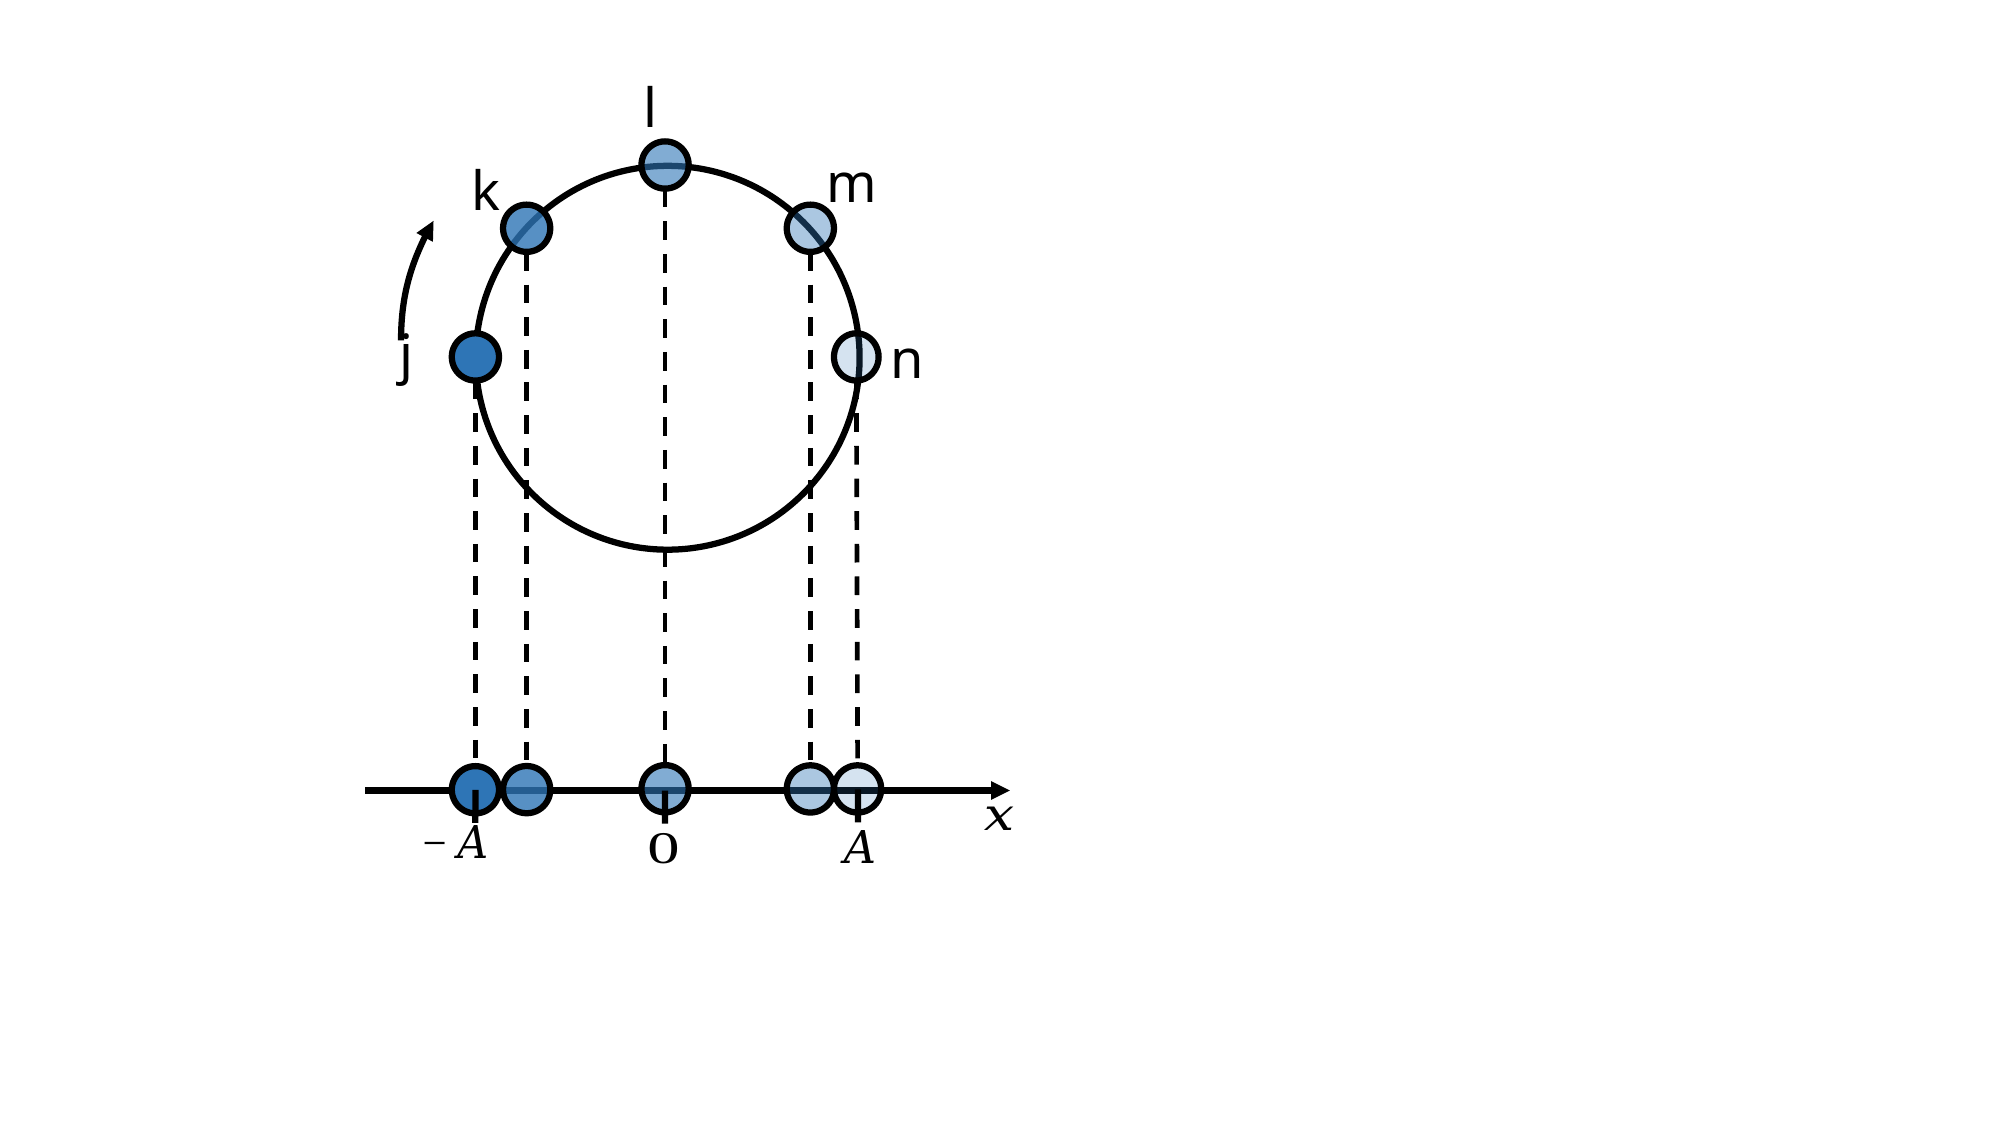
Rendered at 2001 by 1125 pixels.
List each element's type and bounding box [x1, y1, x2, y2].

text_box [365, 66, 1016, 875]
